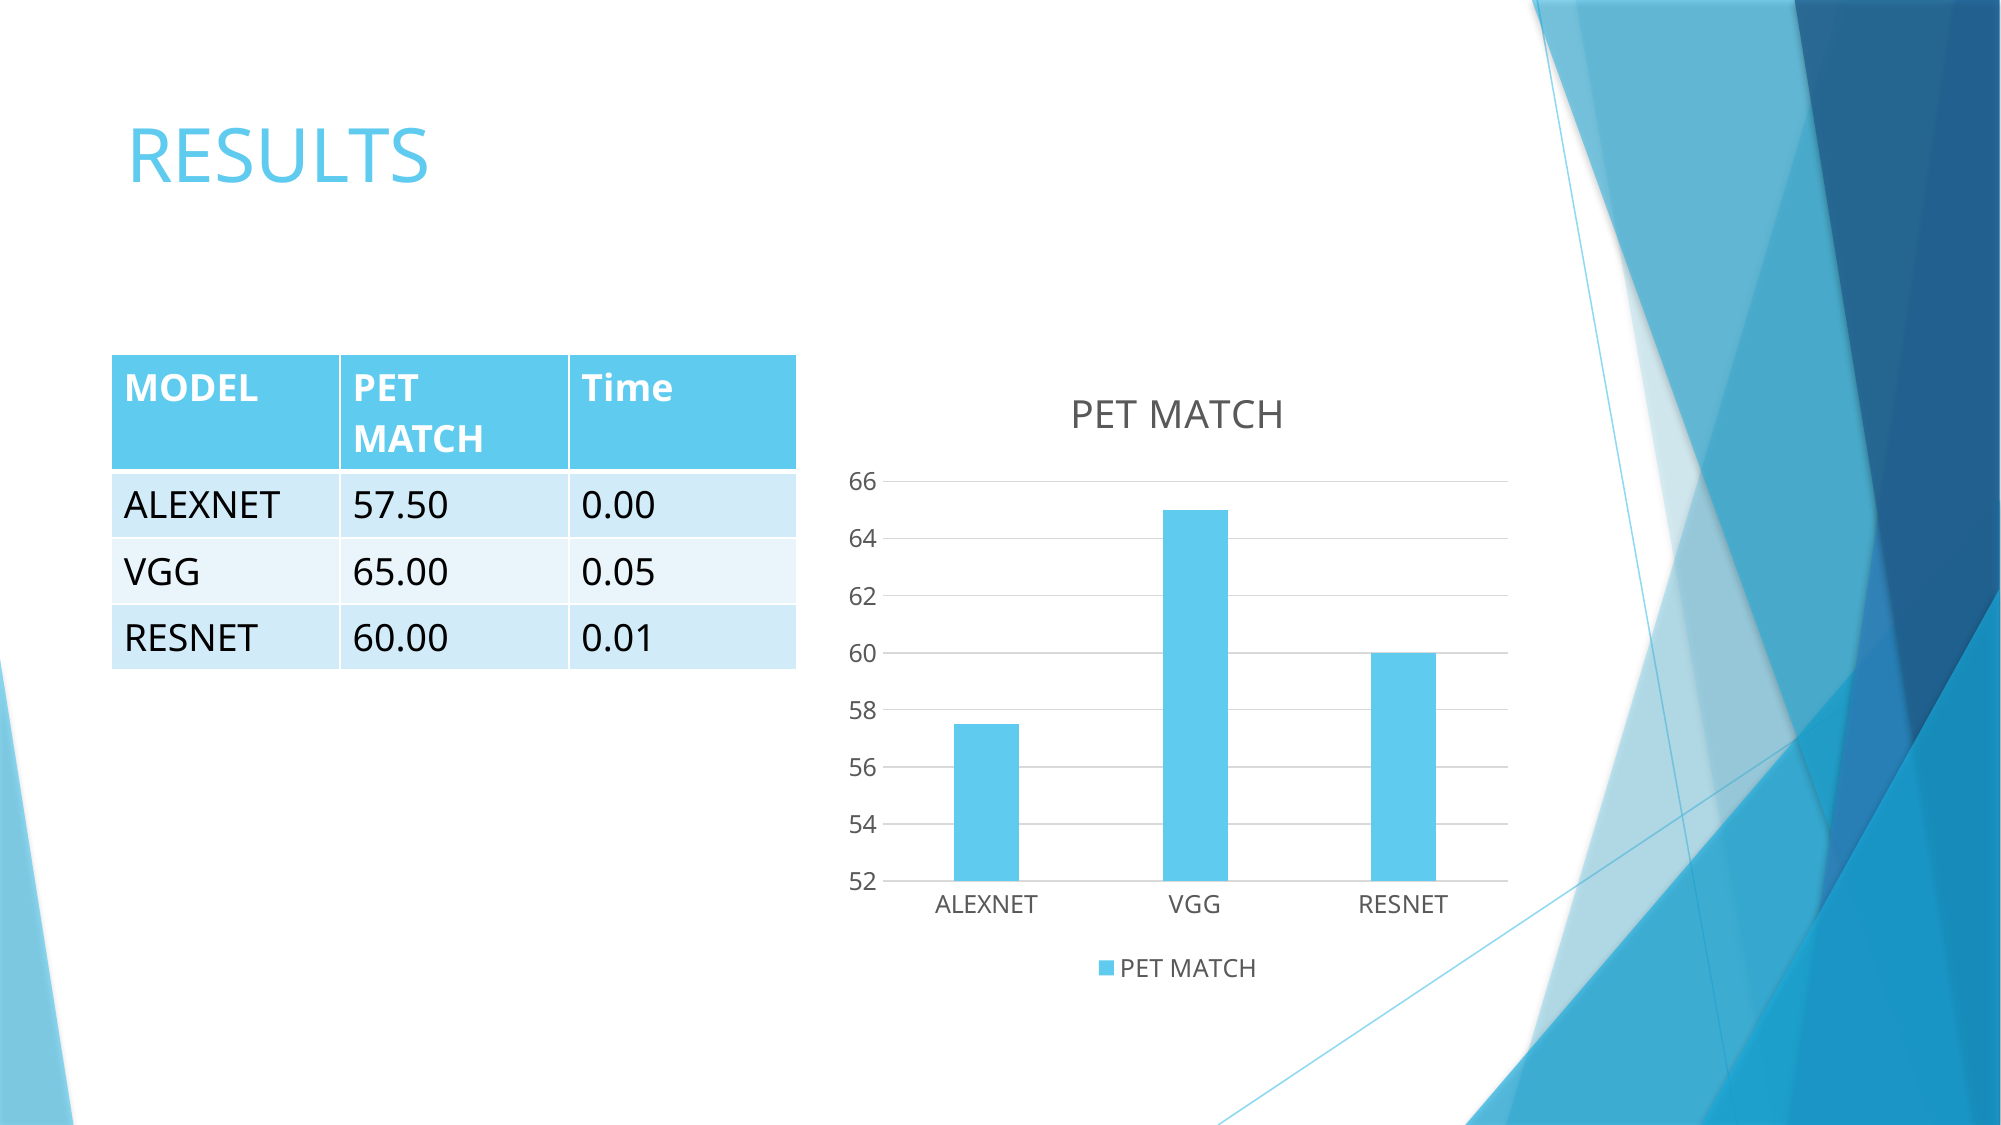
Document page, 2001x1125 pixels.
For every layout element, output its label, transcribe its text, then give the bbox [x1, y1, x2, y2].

table_cell VGG [112, 539, 339, 603]
table_cell 65.00 [341, 539, 568, 603]
table_cell 0.00 [570, 474, 796, 537]
table_cell 60.00 [341, 605, 568, 669]
table_cell 0.05 [570, 539, 796, 603]
chart [834, 353, 1522, 992]
table_cell ALEXNET [112, 474, 339, 537]
table_cell 0.01 [570, 605, 796, 669]
table_header Time [570, 355, 796, 469]
table_header MODEL [112, 355, 339, 469]
table_cell RESNET [112, 605, 339, 669]
table_header PET MATCH [341, 355, 568, 469]
table_cell 57.50 [341, 474, 568, 537]
title RESULTS [111, 99, 1522, 317]
